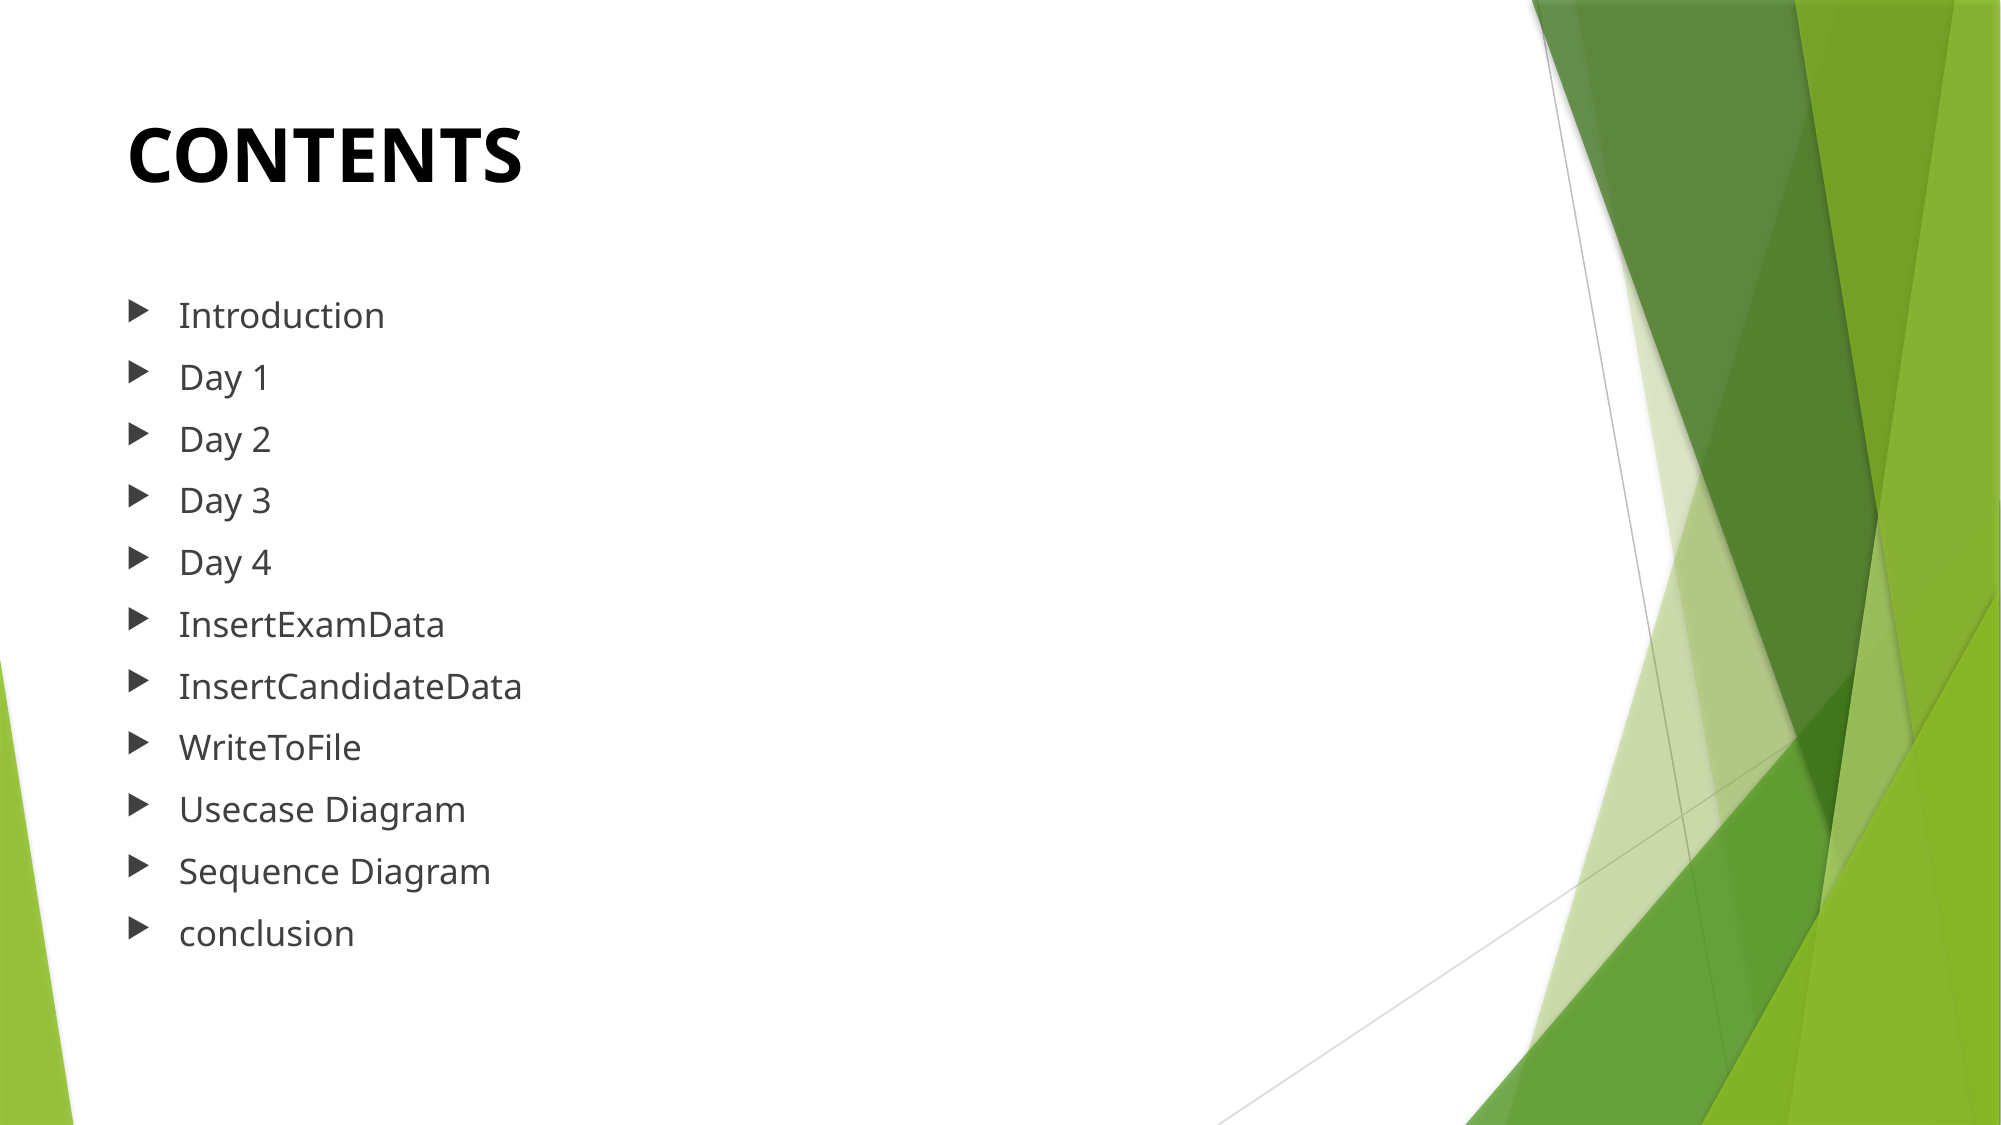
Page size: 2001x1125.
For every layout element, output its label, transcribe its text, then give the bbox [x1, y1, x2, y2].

list Introduction Day 1 Day 2 Day 3 Day 4 InsertExamData InsertCandidateData WriteToFile Usecase Diagram Sequence Diagram conclusion [111, 285, 1522, 965]
title CONTENTS [111, 99, 1522, 285]
